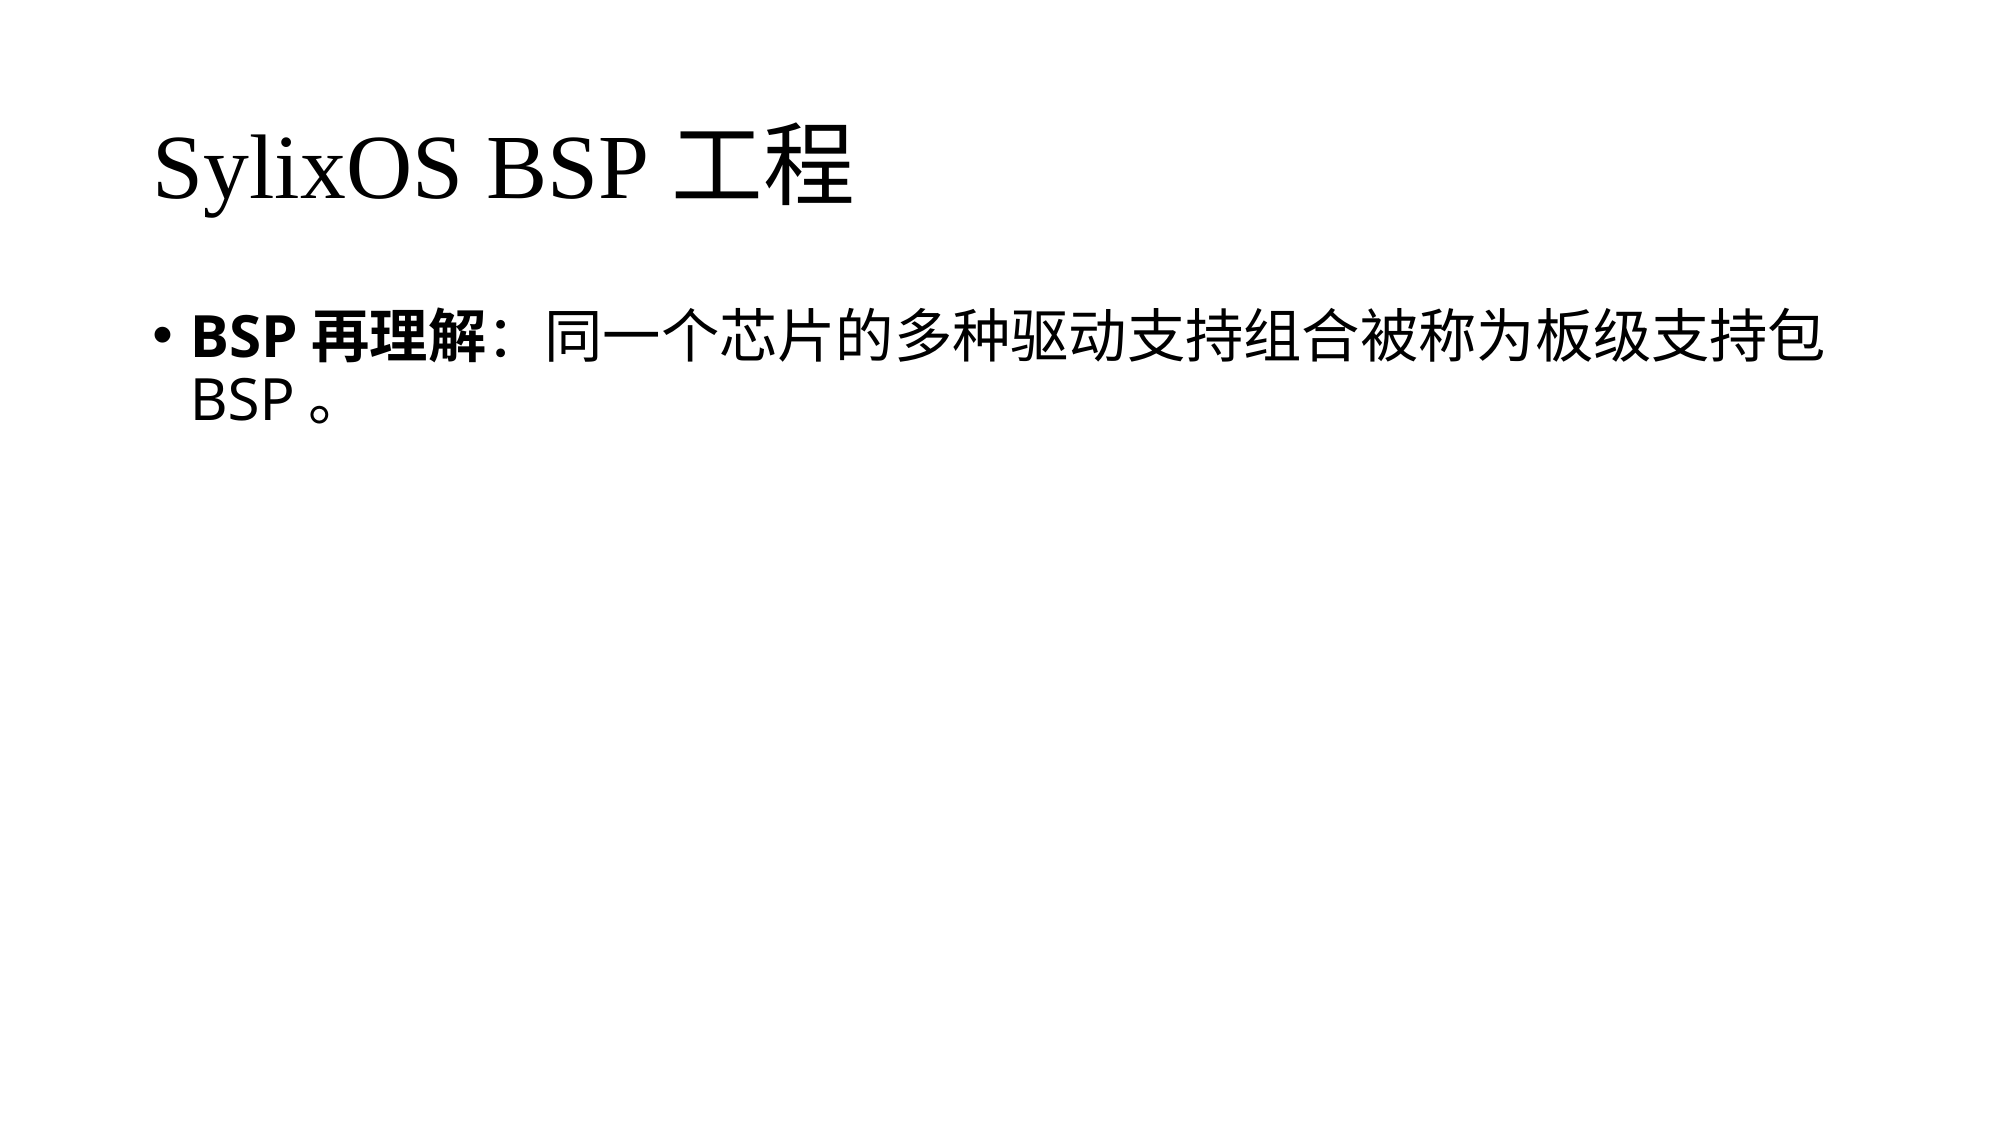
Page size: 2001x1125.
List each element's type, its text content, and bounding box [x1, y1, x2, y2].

list BSP再理解：同一个芯片的多种驱动支持组合被称为板级支持包BSP。 [137, 299, 1863, 1014]
title SylixOS BSP工程 [137, 59, 1863, 278]
